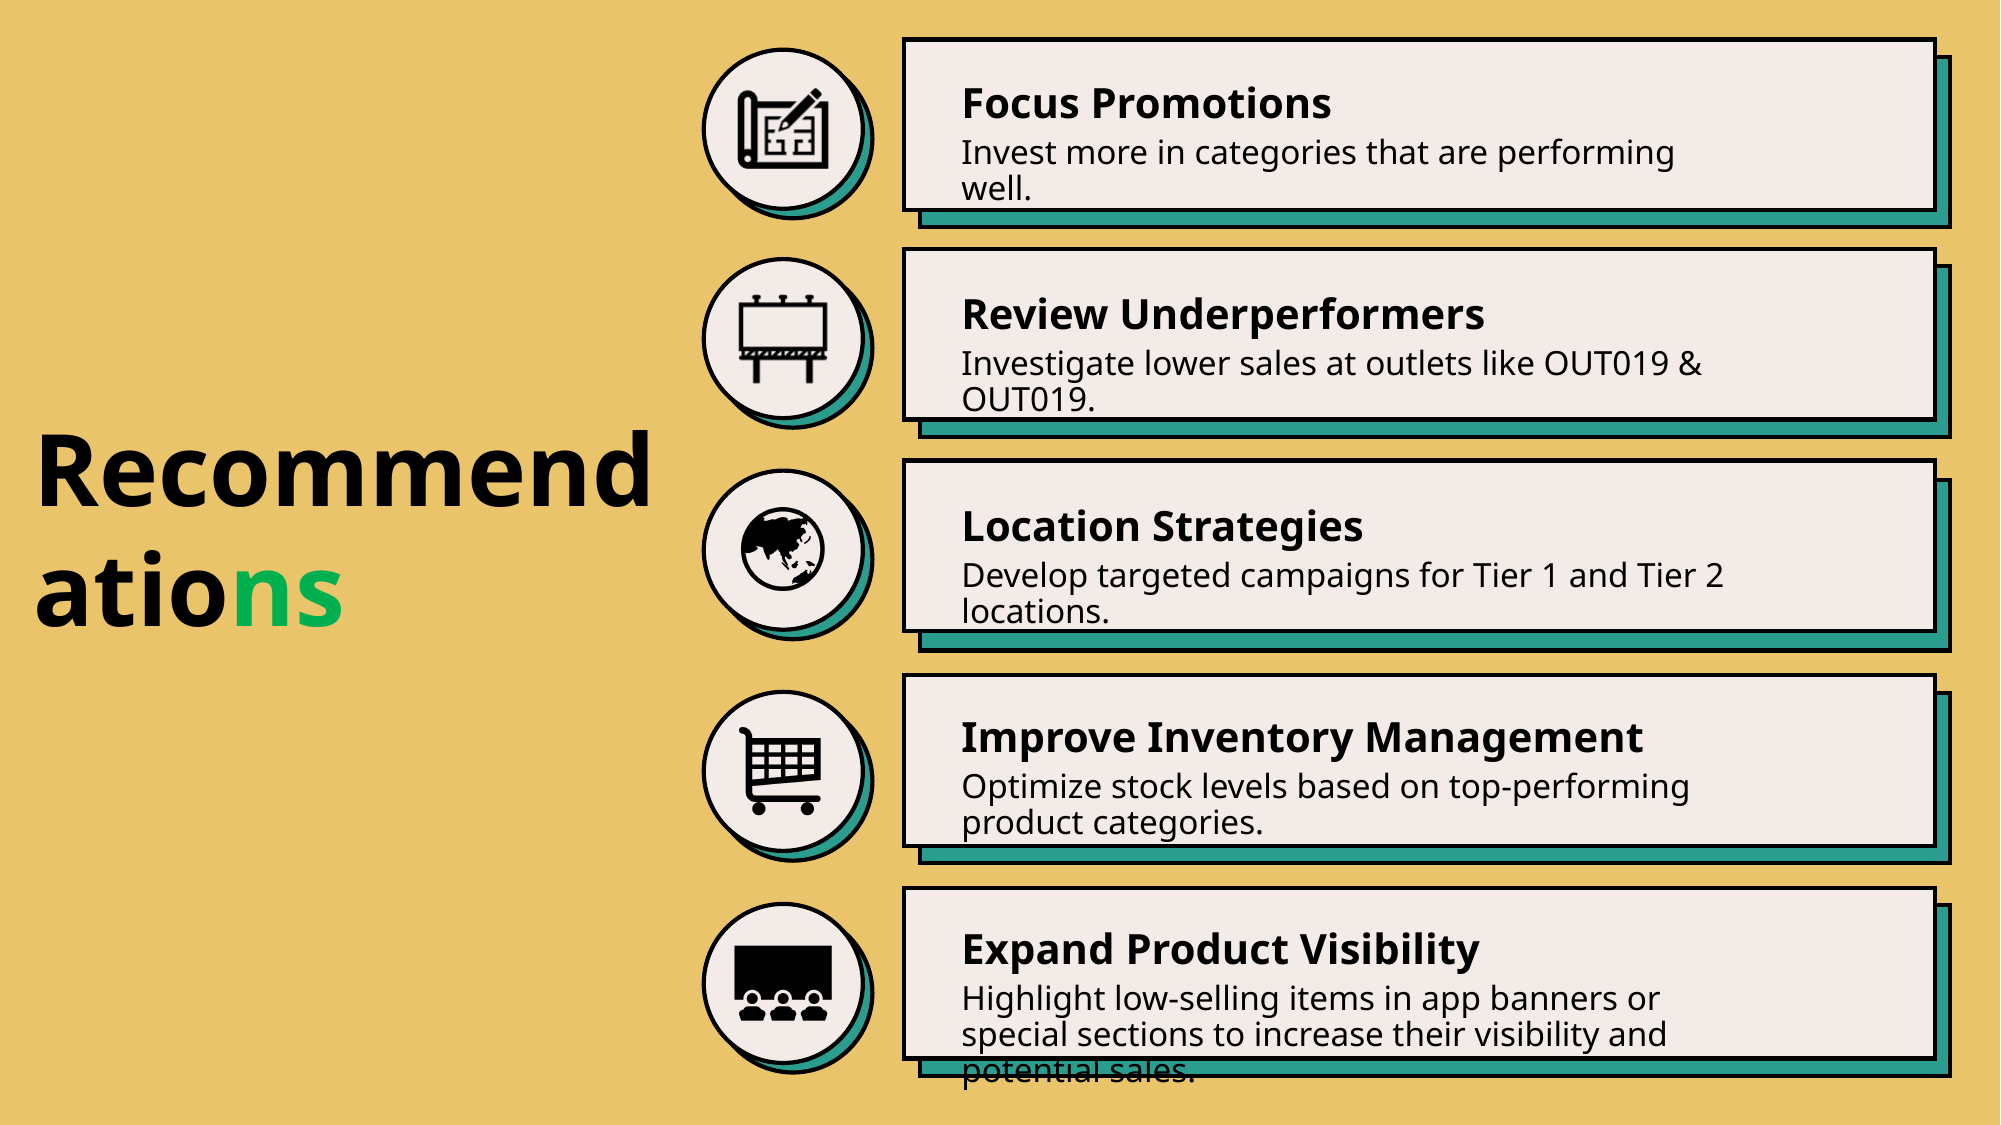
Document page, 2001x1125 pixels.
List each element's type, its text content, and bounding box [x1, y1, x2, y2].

picture [730, 286, 836, 392]
list Investigate lower sales at outlets like OUT019 & OUT019. [946, 339, 1772, 396]
list Location Strategies [946, 498, 1577, 551]
picture [730, 930, 836, 1036]
list Expand Product Visibility [946, 921, 1577, 974]
list Improve Inventory Management [946, 709, 1749, 762]
picture [730, 76, 836, 182]
picture [730, 497, 836, 603]
list Invest more in categories that are performing well. [946, 128, 1772, 184]
list Review Underperformers [946, 286, 1577, 339]
list Focus Promotions [946, 75, 1577, 128]
list Optimize stock levels based on top-performing product categories. [946, 762, 1799, 819]
picture [730, 718, 836, 824]
title Recommendations [18, 388, 710, 665]
list Highlight low-selling items in app banners or special sections to increase their visibility and potential sales. [946, 974, 1772, 1030]
list Develop targeted campaigns for Tier 1 and Tier 2 locations. [946, 551, 1772, 607]
